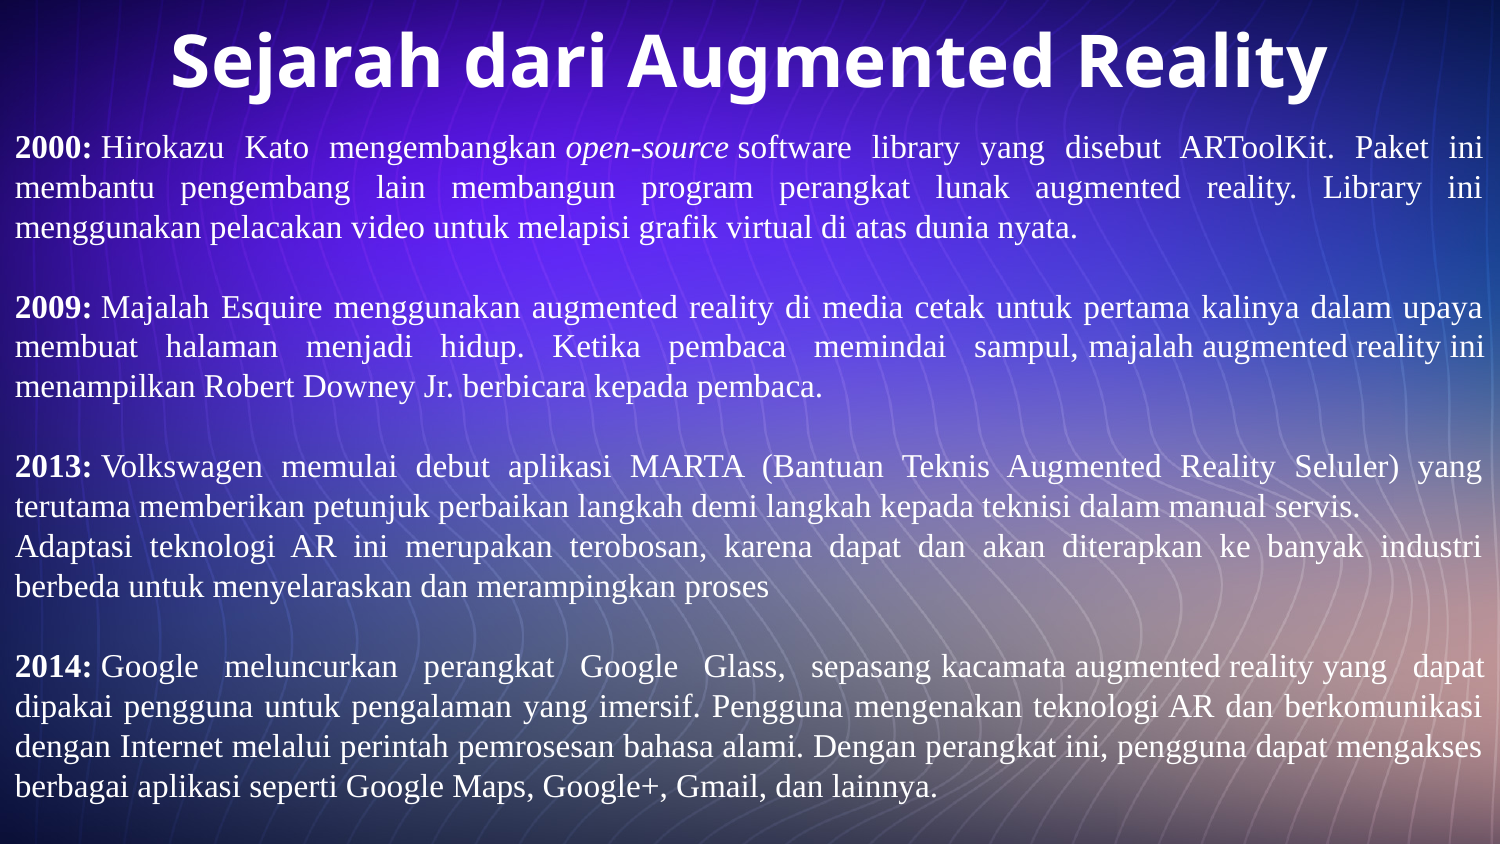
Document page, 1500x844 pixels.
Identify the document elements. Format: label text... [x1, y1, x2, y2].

title Sejarah dari Augmented Reality [118, 0, 1382, 94]
text_box 2000: Hirokazu Kato mengembangkan open-source software library yang disebut ARToolKit. Paket ini membantu pengembang lain membangun program perangkat lunak augmented reality. Library ini menggunakan pelacakan video untuk melapisi grafik virtual di atas dunia nyata. 2009: Majalah Esquire menggunakan augmented reality di media cetak untuk pertama kalinya dalam upaya membuat halaman menjadi hidup. Ketika pembaca memindai sampul, majalah augmented reality ini menampilkan Robert Downey Jr. berbicara kepada pembaca. 2013: Volkswagen memulai debut aplikasi MARTA (Bantuan Teknis Augmented Reality Seluler) yang terutama memberikan petunjuk perbaikan langkah demi langkah kepada teknisi dalam manual servis. Adaptasi teknologi AR ini merupakan terobosan, karena dapat dan akan diterapkan ke banyak industri berbeda untuk menyelaraskan dan merampingkan proses 2014: Google meluncurkan perangkat Google Glass, sepasang kacamata augmented reality yang dapat dipakai pengguna untuk pengalaman yang imersif. Pengguna mengenakan teknologi AR dan berkomunikasi dengan Internet melalui perintah pemrosesan bahasa alami. Dengan perangkat ini, pengguna dapat mengakses berbagai aplikasi seperti Google Maps, Google+, Gmail, dan lainnya. [0, 117, 1500, 844]
picture [0, 0, 1500, 117]
